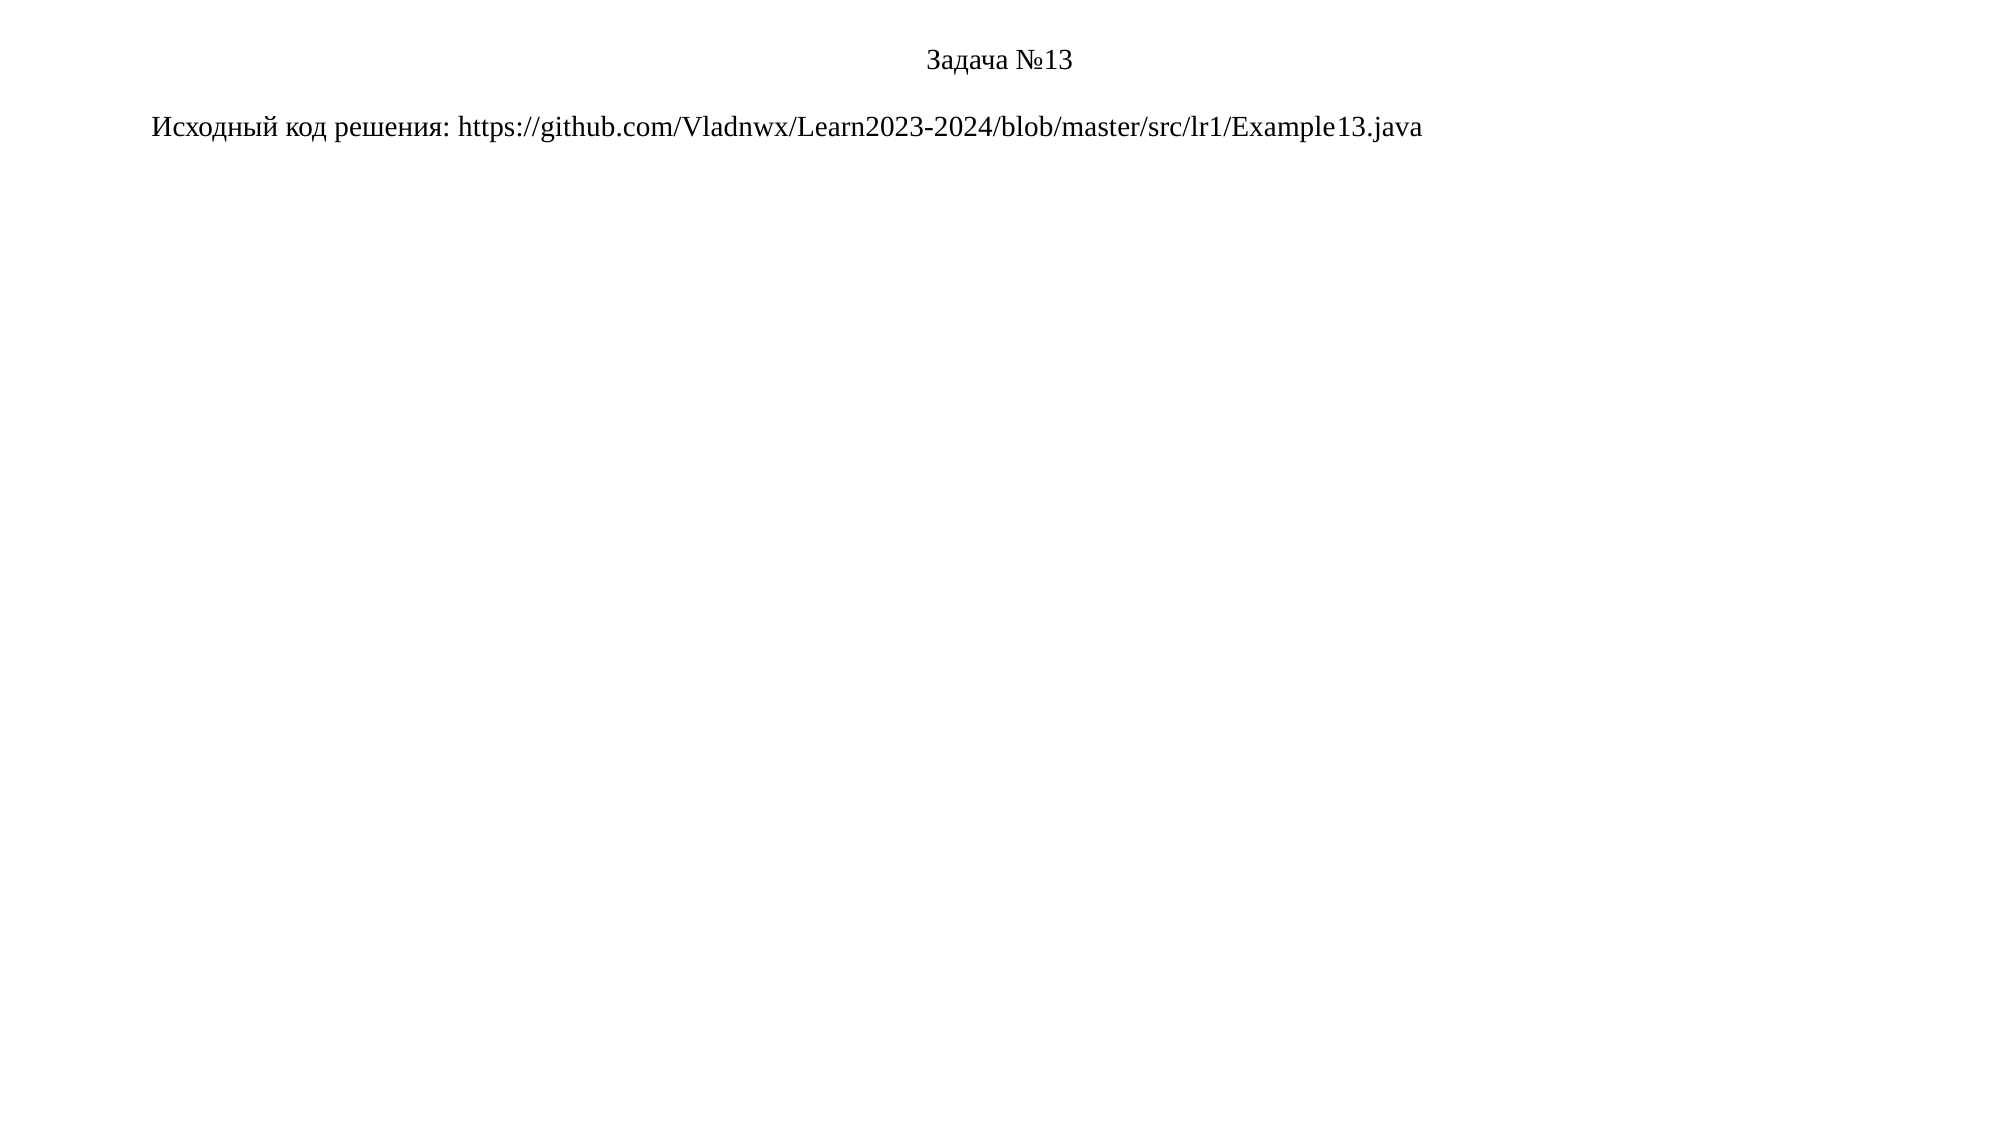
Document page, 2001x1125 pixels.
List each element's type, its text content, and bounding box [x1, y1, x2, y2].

title Задача №13 [137, 28, 1863, 84]
list Исходный код решения: https://github.com/Vladnwx/Learn2023-2024/blob/master/src/lr1/Example13.java [136, 103, 1862, 245]
